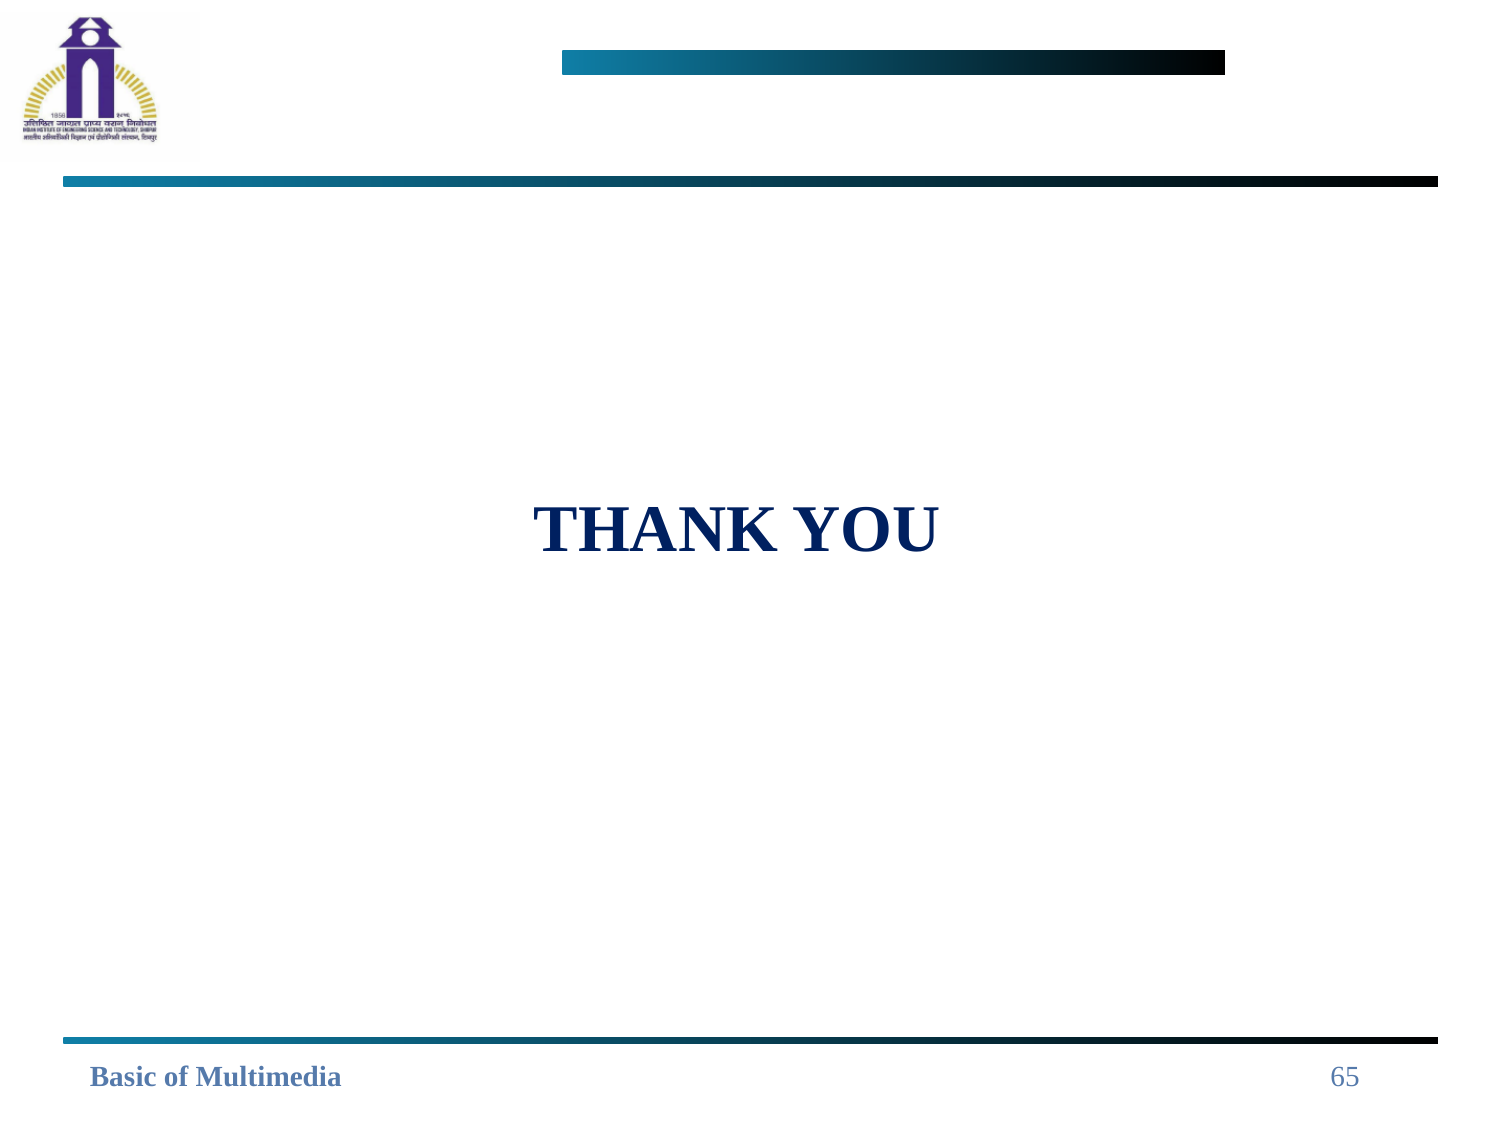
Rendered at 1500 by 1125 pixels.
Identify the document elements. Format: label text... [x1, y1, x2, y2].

slide_number 65 [1062, 1049, 1376, 1125]
picture [0, 12, 200, 162]
title THANK YOU [49, 474, 1426, 576]
